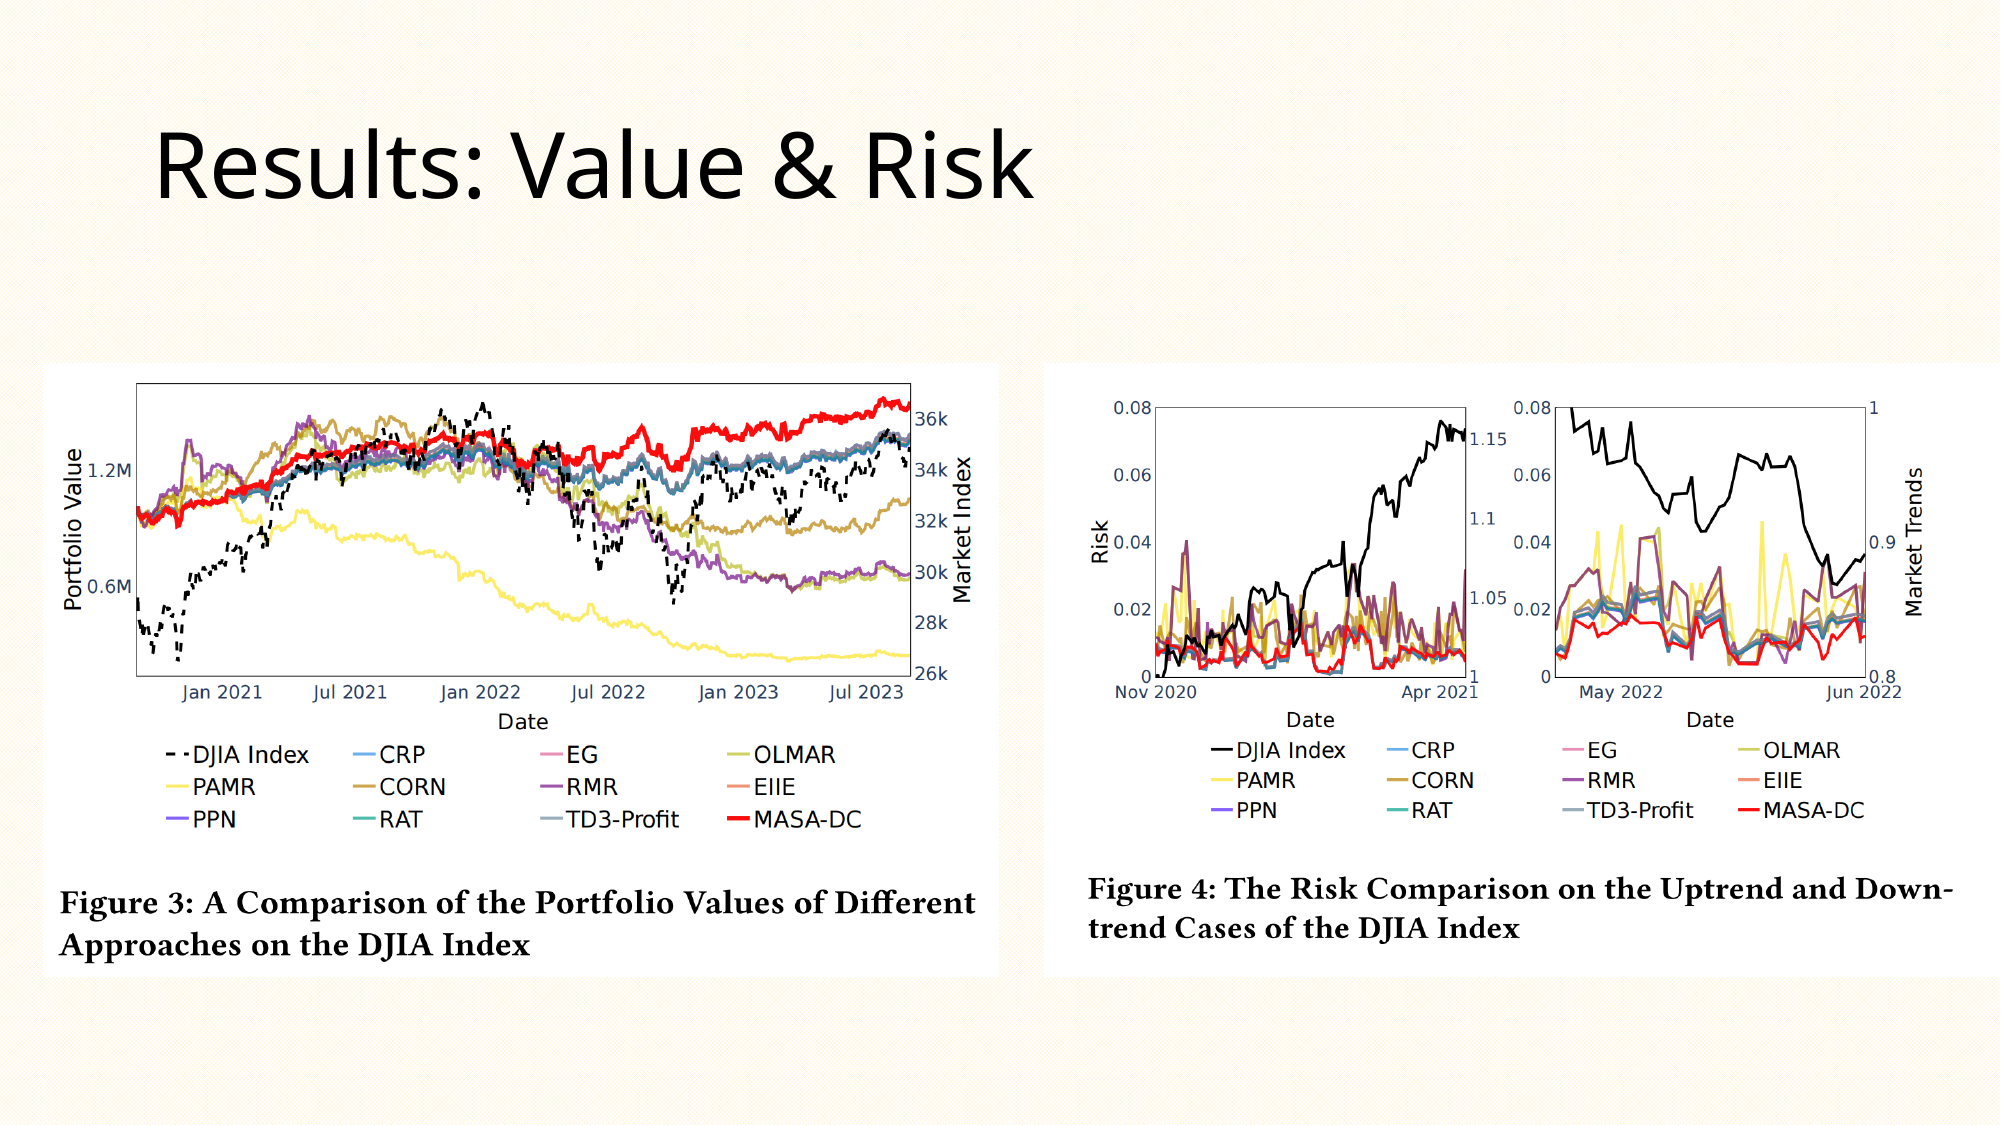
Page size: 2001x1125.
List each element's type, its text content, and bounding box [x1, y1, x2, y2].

picture [1044, 363, 2000, 977]
picture [43, 363, 999, 977]
title Results: Value & Risk [137, 59, 1863, 278]
